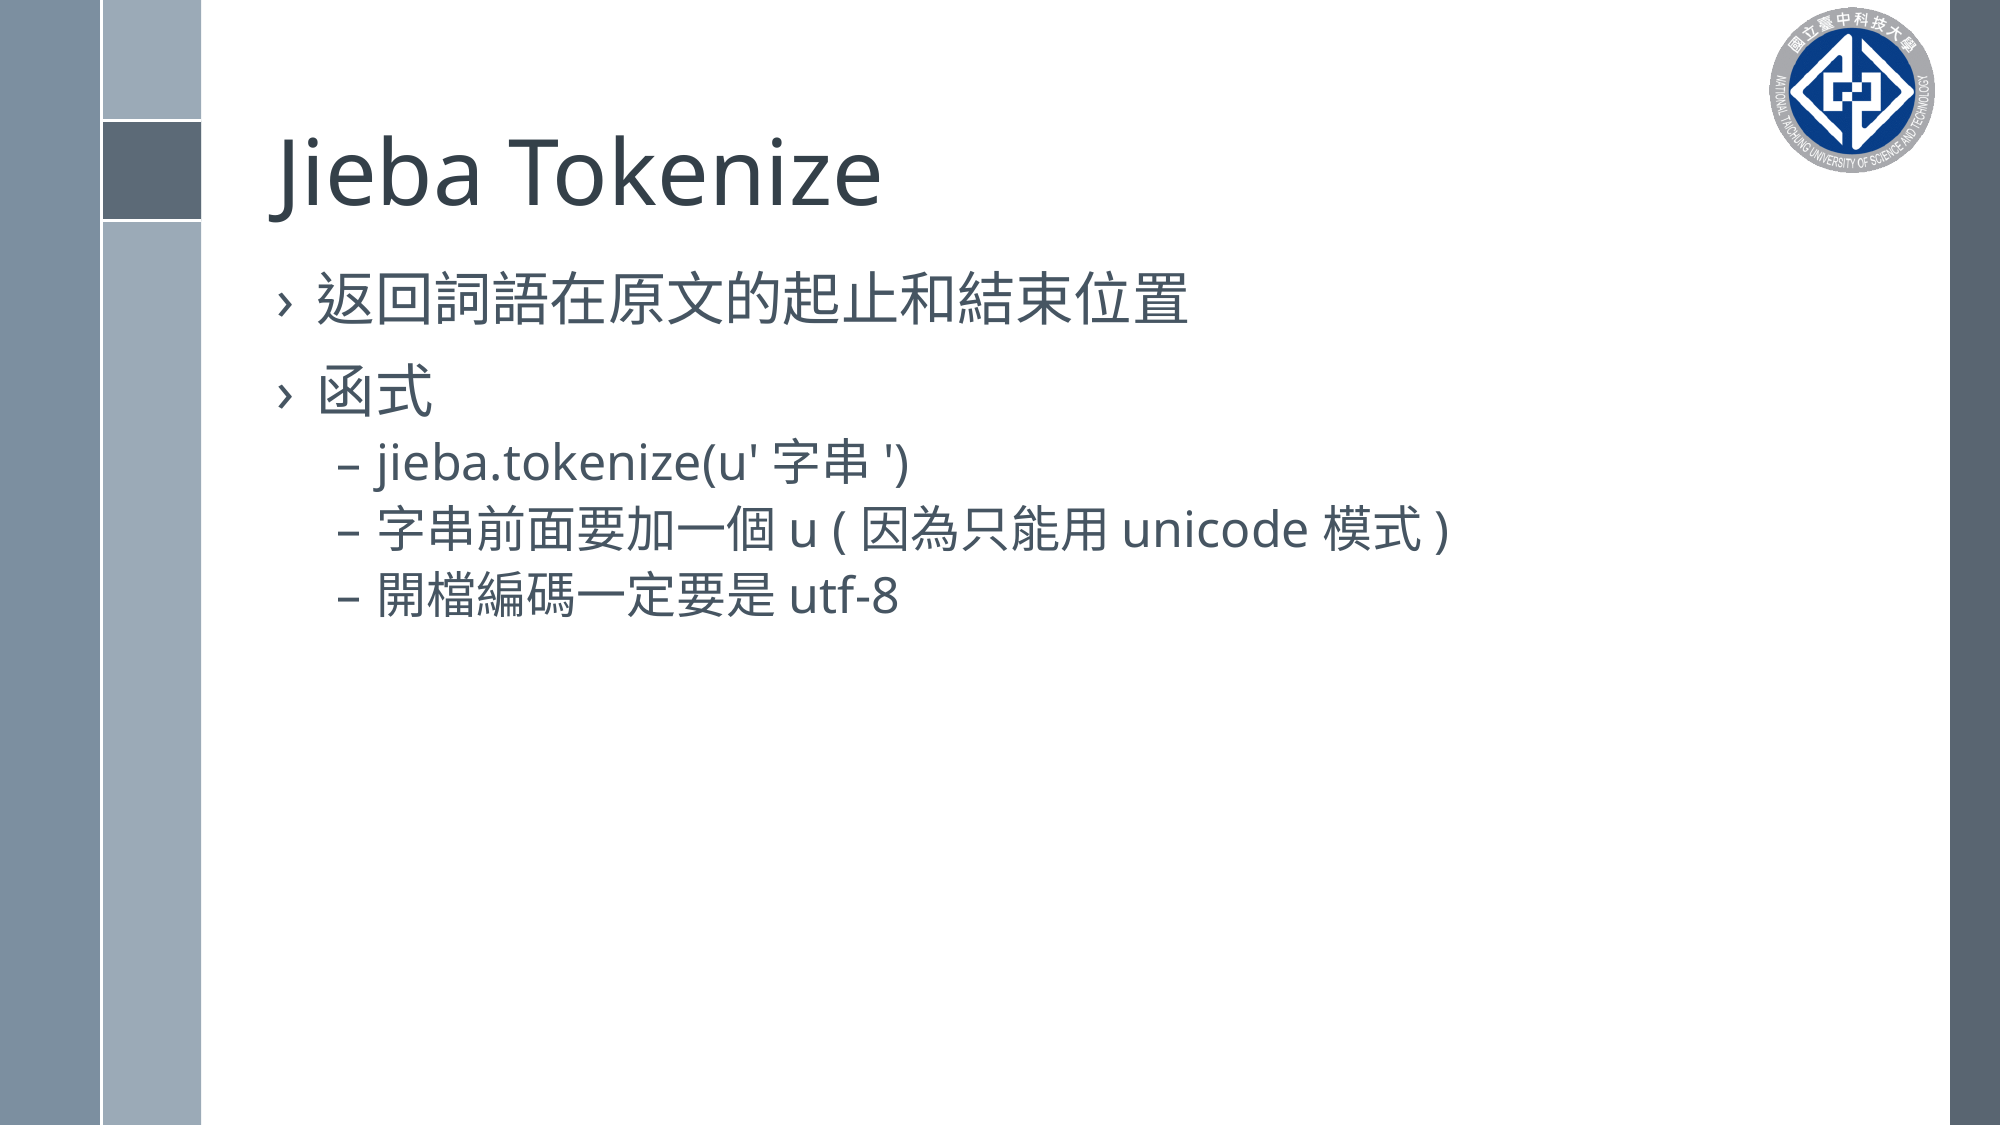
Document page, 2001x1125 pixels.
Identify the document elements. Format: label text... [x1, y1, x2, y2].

picture [1769, 7, 1935, 173]
list 返回詞語在原文的起止和結束位置 函式 jieba.tokenize(u'字串') 字串前面要加一個u (因為只能用unicode模式) 開檔編碼一定要是utf-8 [261, 262, 1867, 1013]
title Jieba Tokenize [261, 29, 1867, 233]
